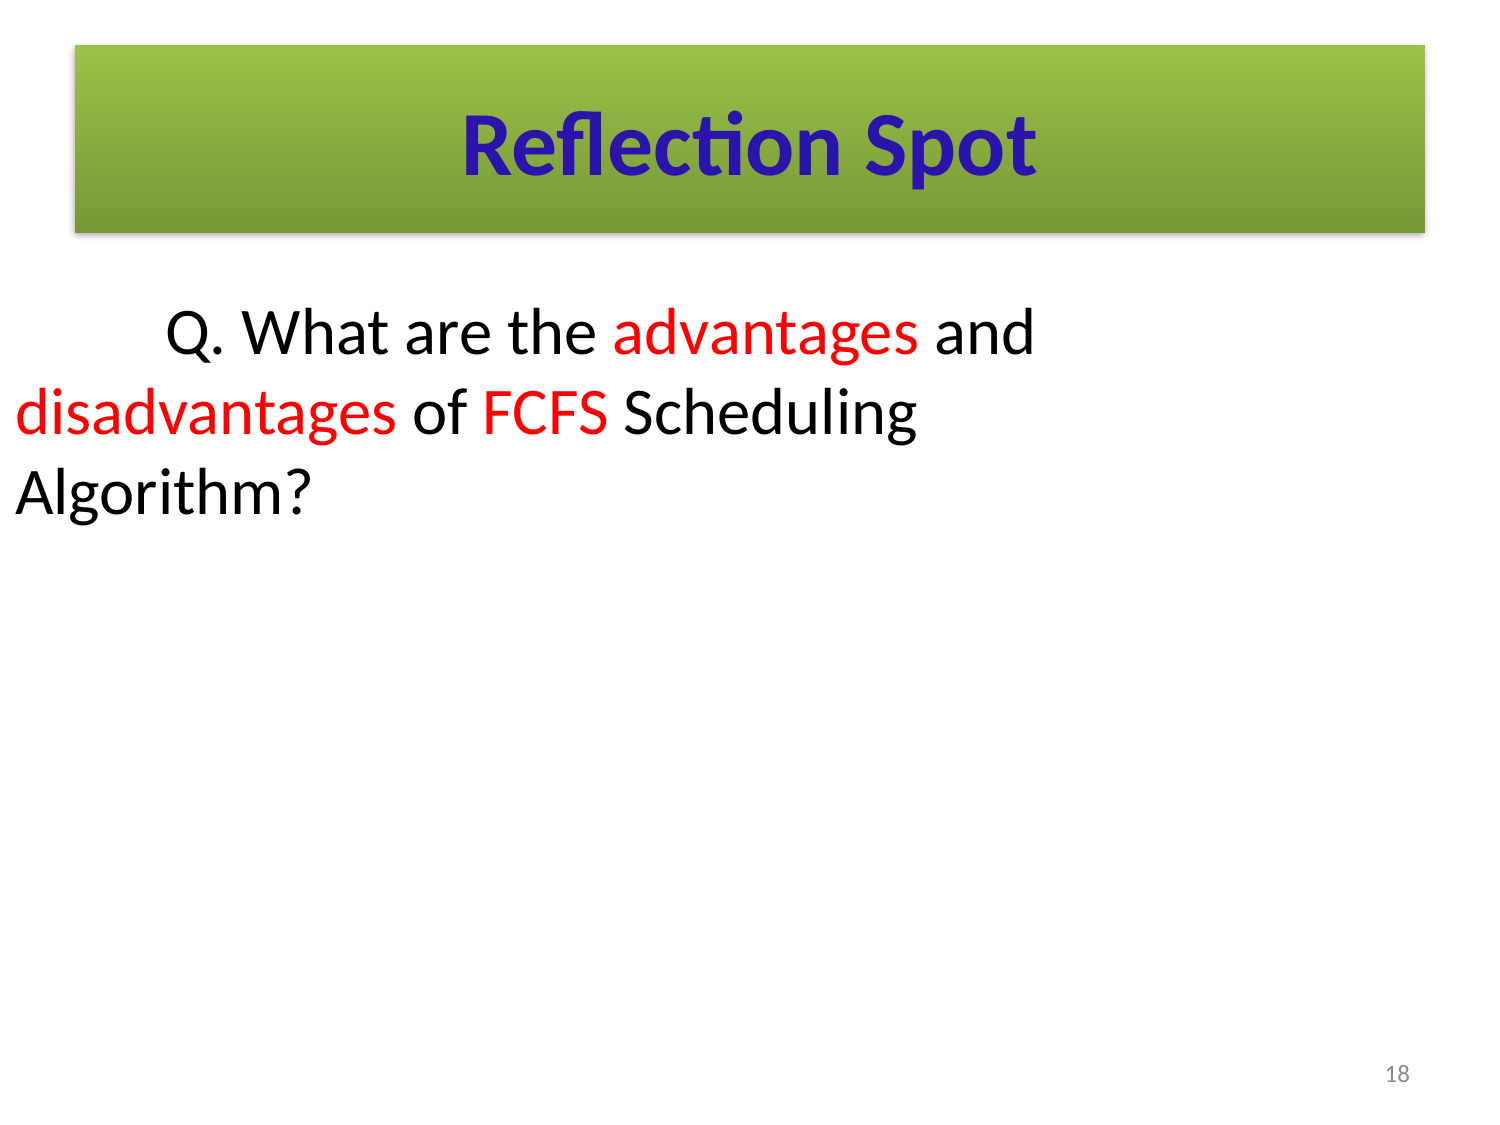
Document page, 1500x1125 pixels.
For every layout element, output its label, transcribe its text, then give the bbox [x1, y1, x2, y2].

title Reflection Spot [75, 45, 1425, 200]
list Q. What are the advantages and disadvantages of FCFS Scheduling Algorithm? [0, 200, 1500, 1063]
slide_number 18 [1074, 1042, 1425, 1103]
